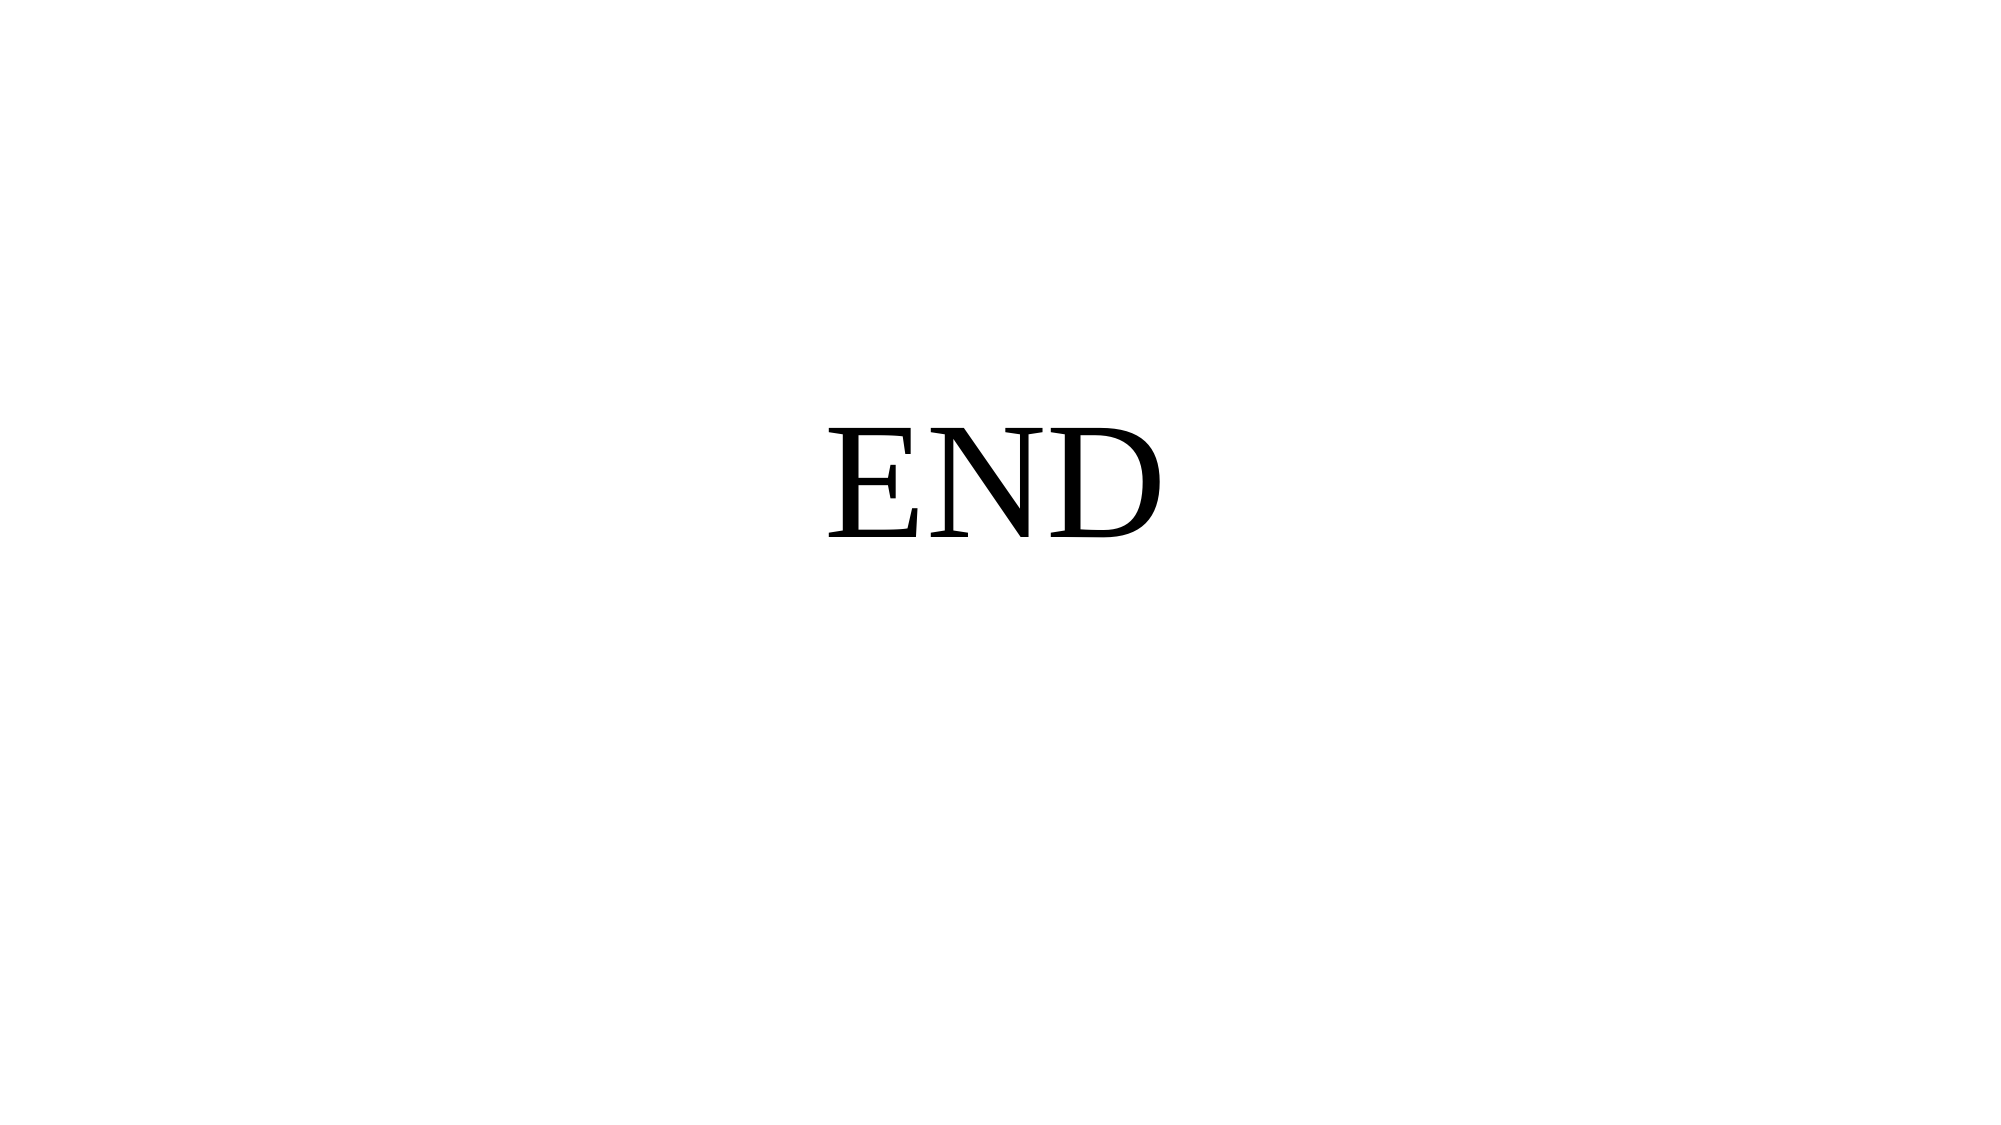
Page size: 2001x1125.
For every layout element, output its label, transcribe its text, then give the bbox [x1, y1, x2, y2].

list END [133, 386, 1859, 636]
